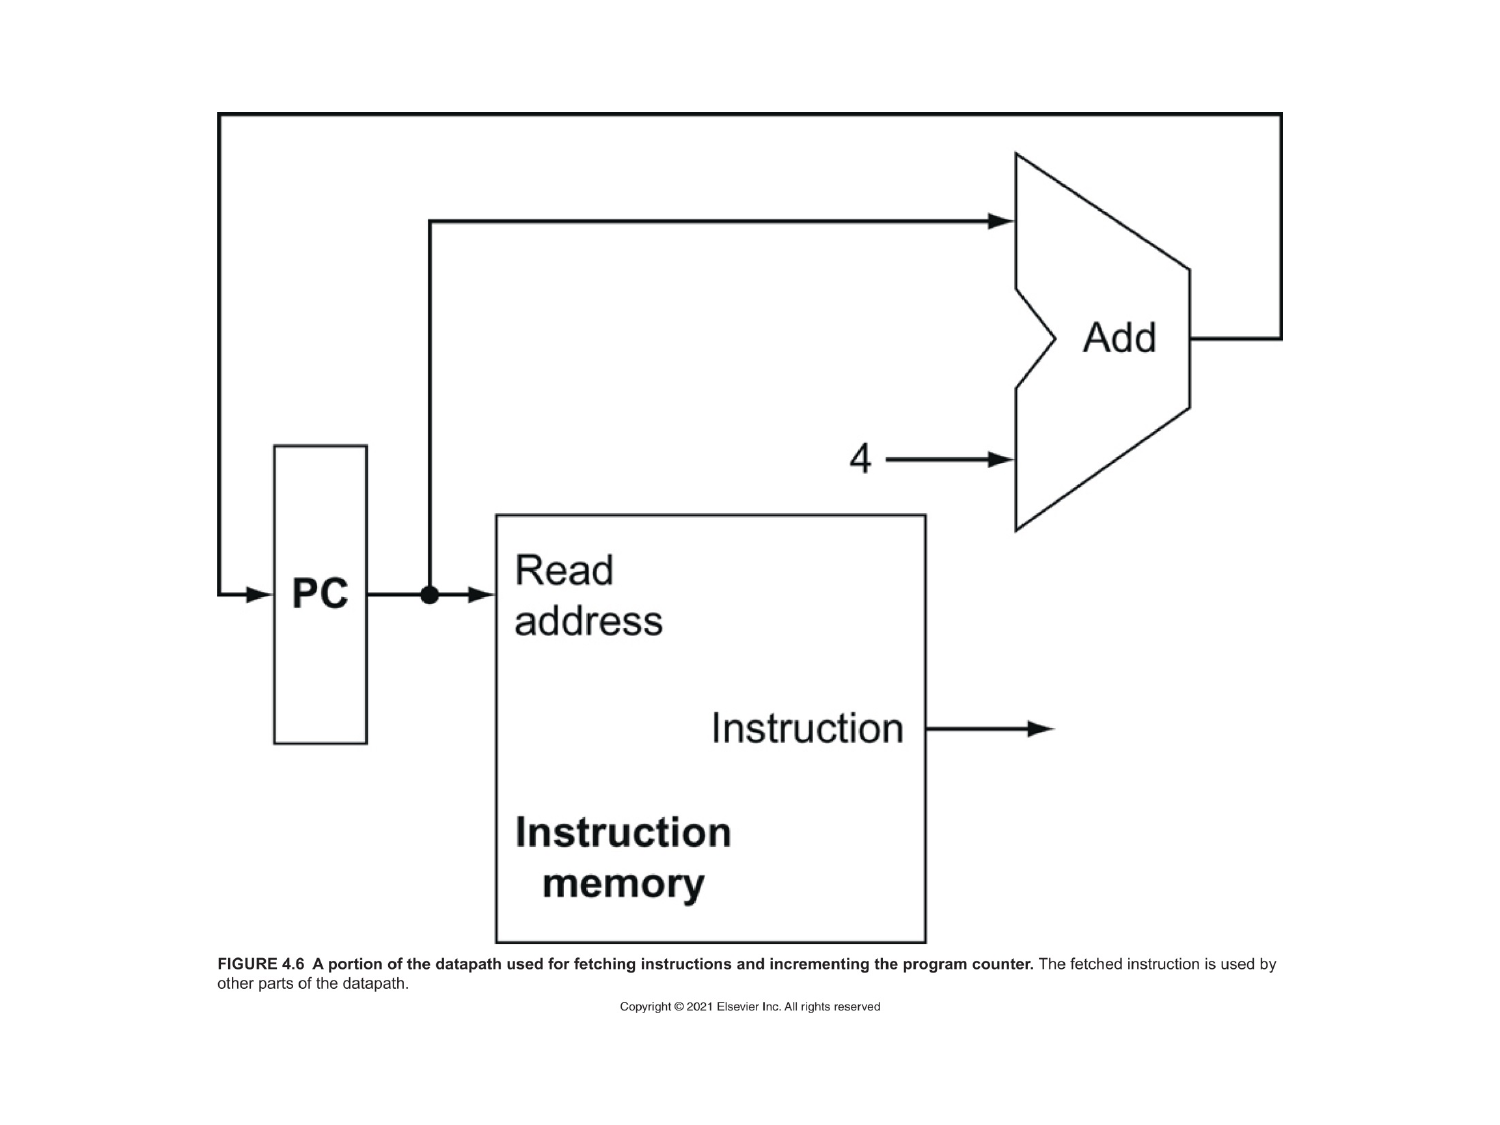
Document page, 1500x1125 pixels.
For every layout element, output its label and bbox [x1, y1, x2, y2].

picture [217, 112, 1283, 1013]
